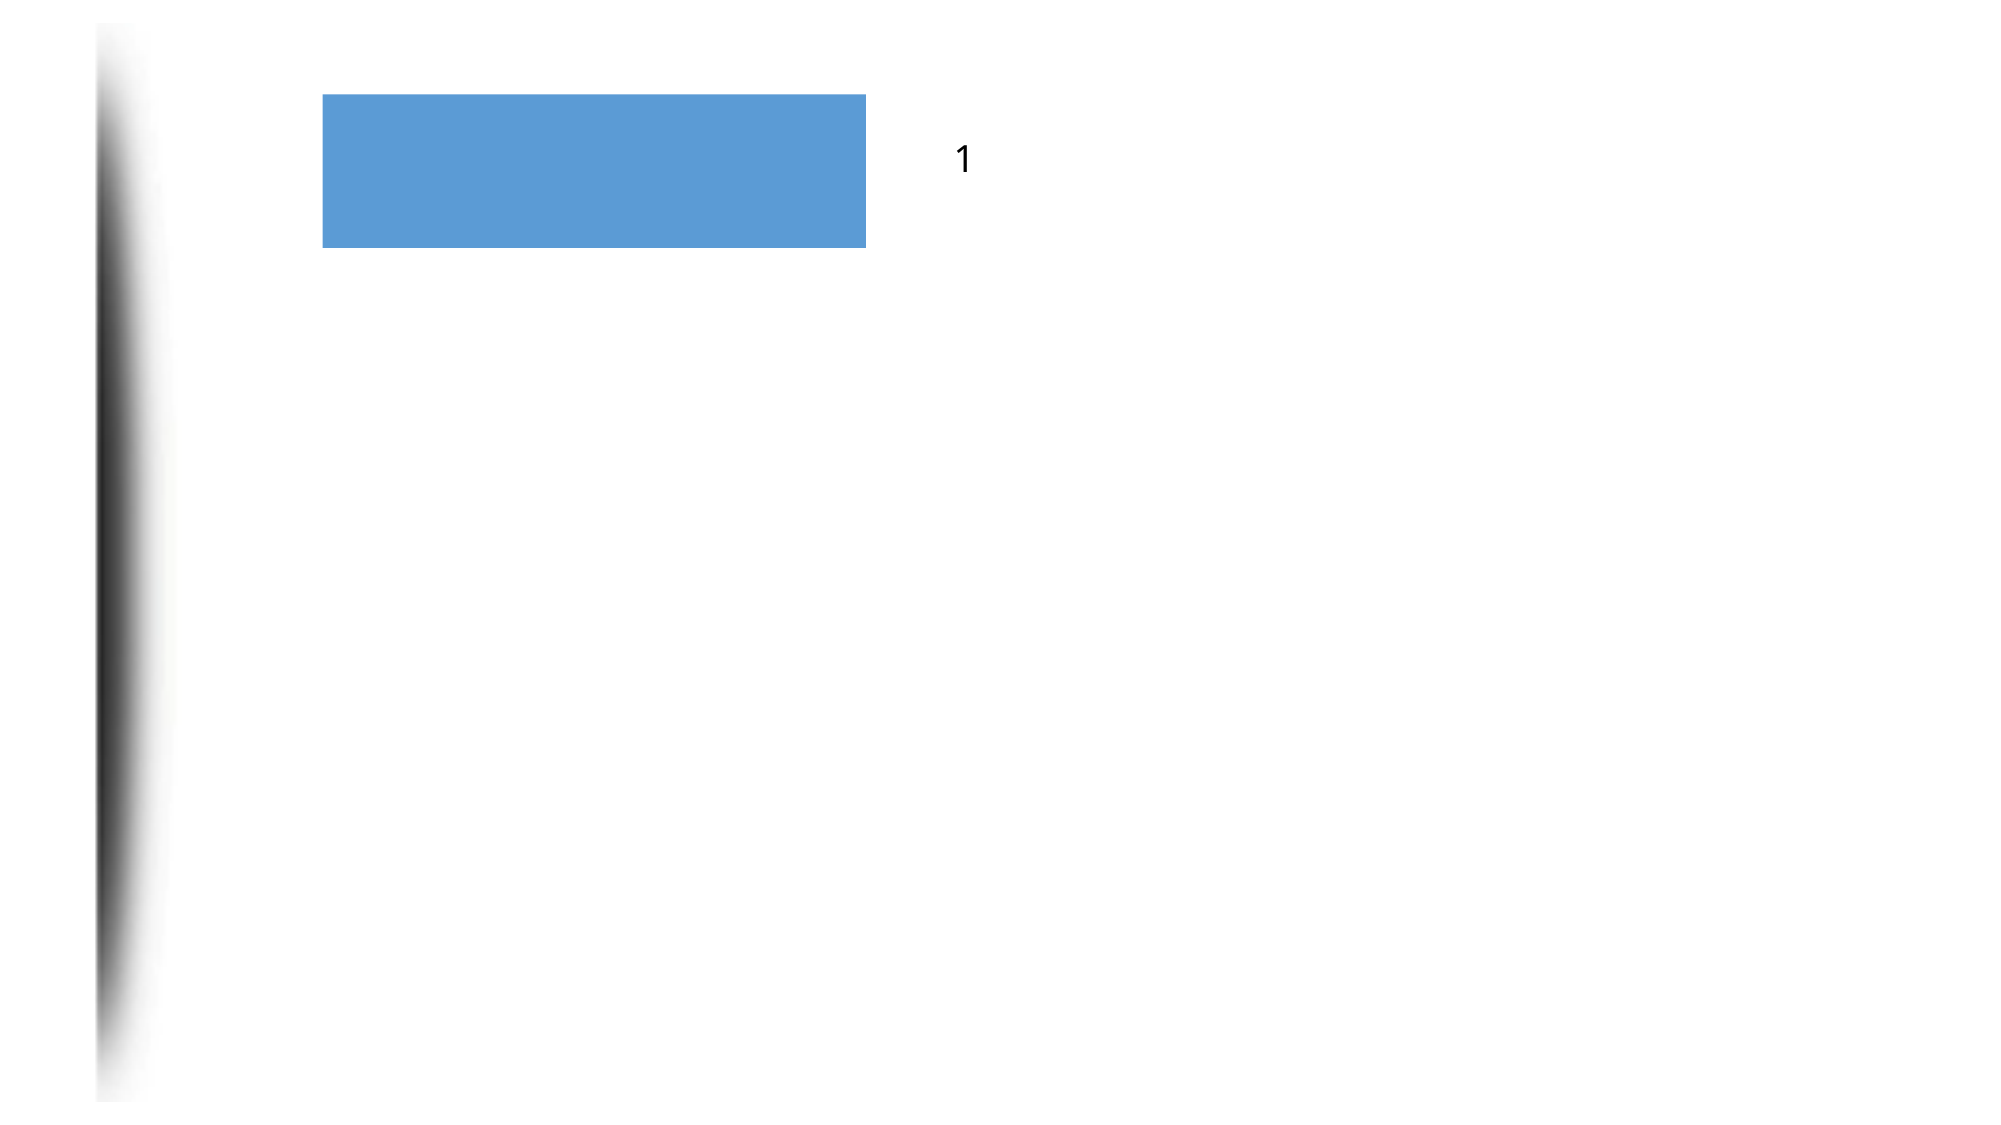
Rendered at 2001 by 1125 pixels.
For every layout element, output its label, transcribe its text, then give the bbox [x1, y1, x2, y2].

picture [94, 23, 190, 1102]
text_box 1 [939, 127, 1089, 188]
text_box [322, 93, 867, 249]
